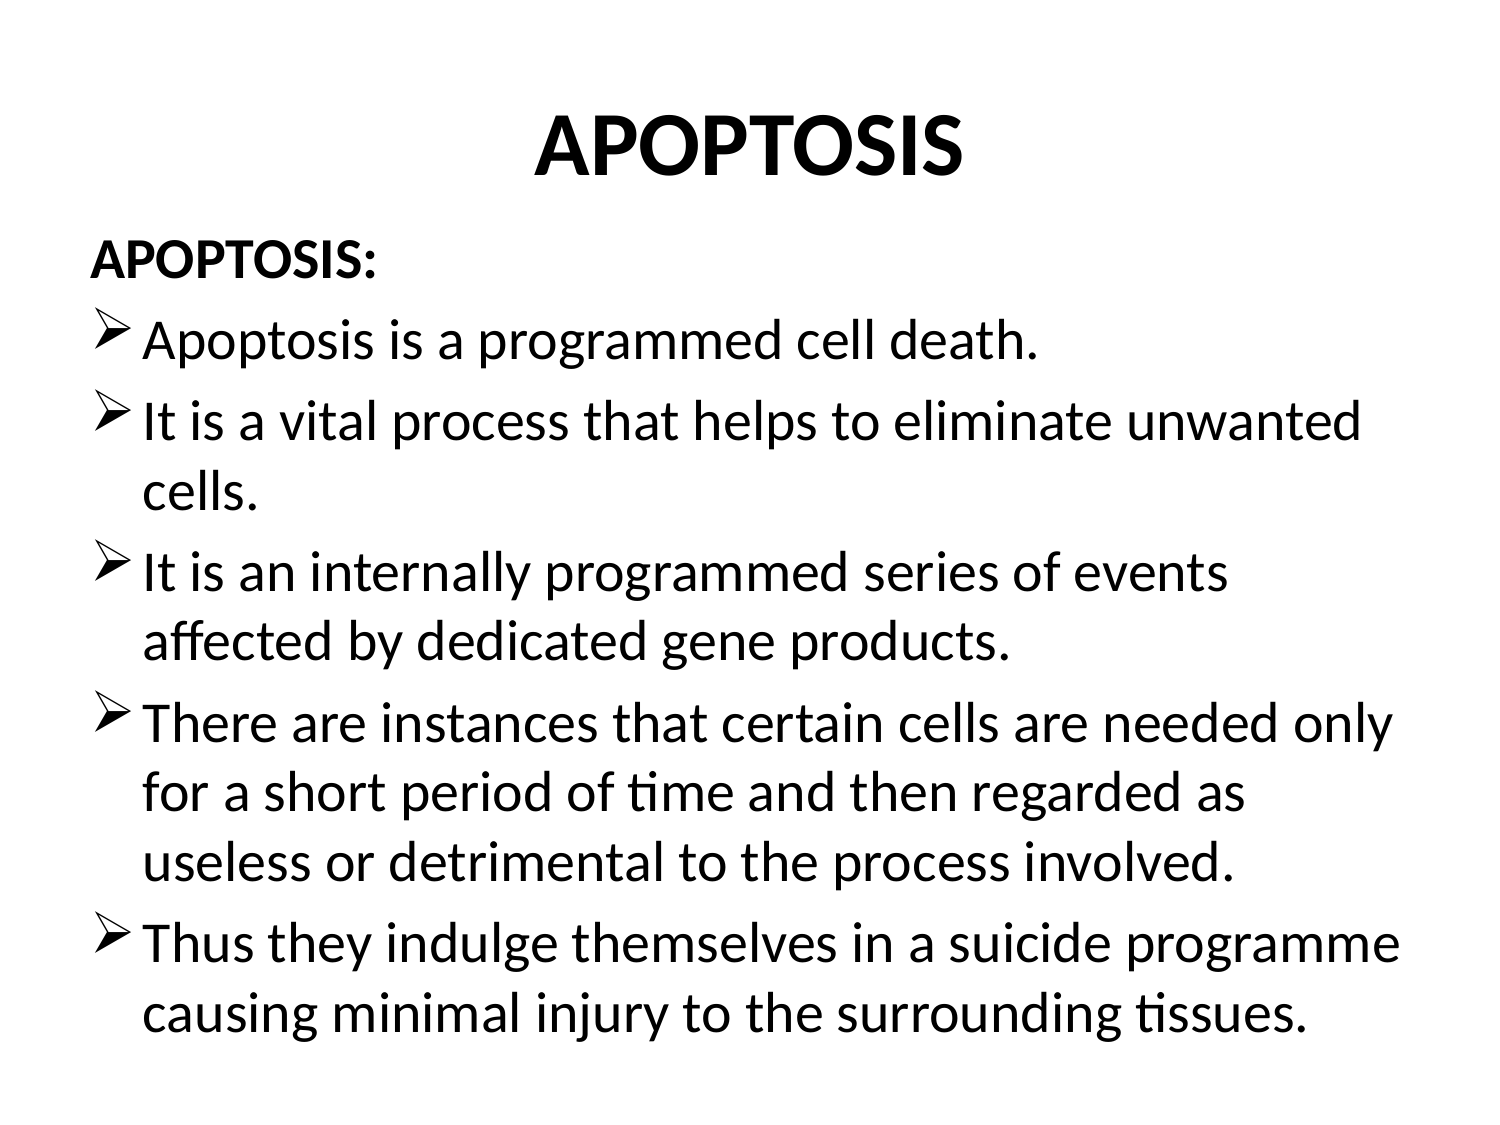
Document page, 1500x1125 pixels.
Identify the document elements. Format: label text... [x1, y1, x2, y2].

title APOPTOSIS [75, 45, 1425, 212]
list APOPTOSIS: Apoptosis is a programmed cell death. It is a vital process that helps to eliminate unwanted cells. It is an internally programmed series of events affected by dedicated gene products. There are instances that certain cells are needed only for a short period of time and then regarded as useless or detrimental to the process involved. Thus they indulge themselves in a suicide programme causing minimal injury to the surrounding tissues. [75, 212, 1425, 1125]
